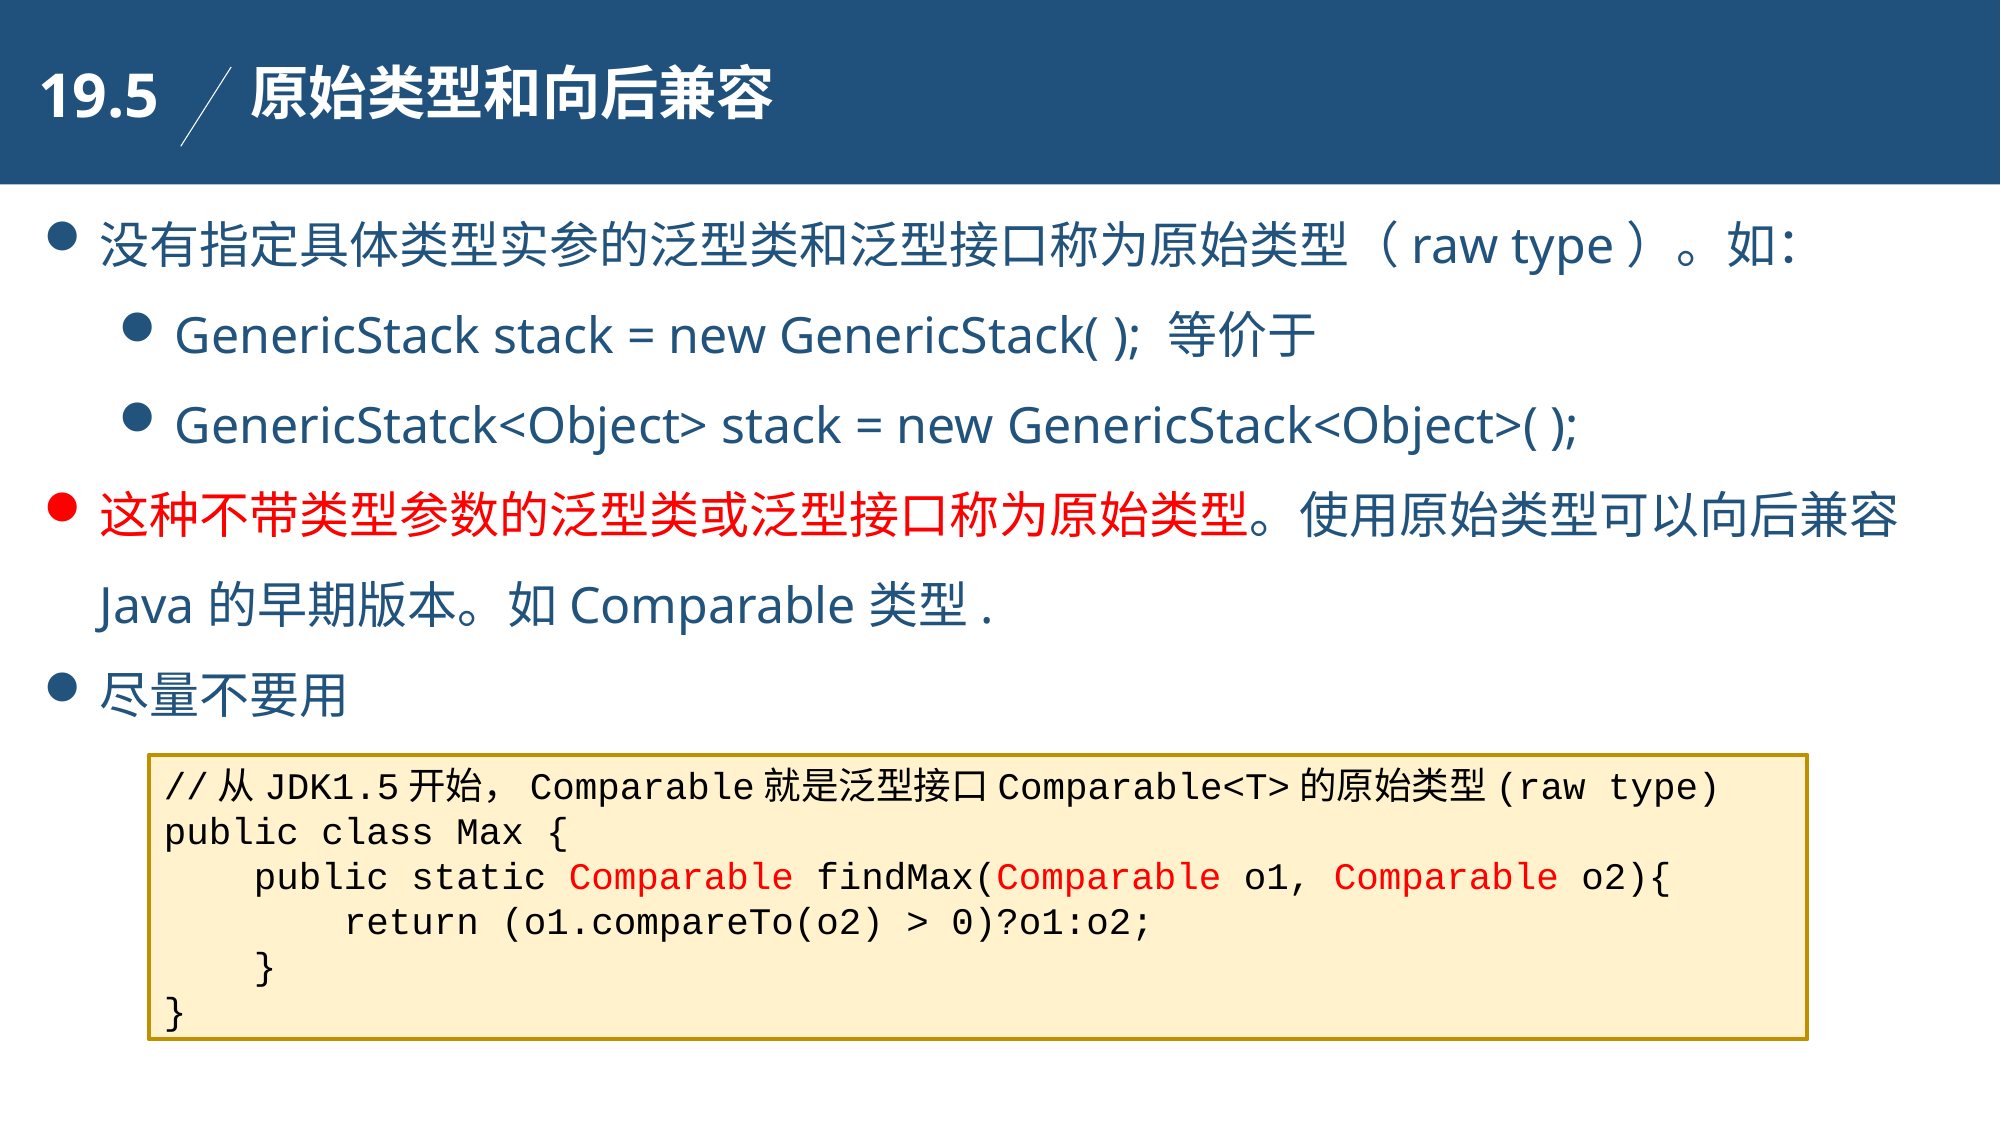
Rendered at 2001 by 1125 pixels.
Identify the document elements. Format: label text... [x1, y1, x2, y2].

list 原始类型和向后兼容 [235, 57, 1449, 139]
text_box 没有指定具体类型实参的泛型类和泛型接口称为原始类型（raw type）。如： GenericStack stack = new GenericStack( ); 等价于 GenericStatck<Object> stack = new GenericStack<Object>( ); 这种不带类型参数的泛型类或泛型接口称为原始类型。使用原始类型可以向后兼容Java的早期版本。如Comparable类型. 尽量不要用 [28, 175, 1968, 731]
list 19.5 [23, 57, 200, 139]
text_box //从JDK1.5开始，Comparable就是泛型接口Comparable<T>的原始类型(raw type) public class Max { public static Comparable findMax(Comparable o1, Comparable o2){ return (o1.compareTo(o2) > 0)?o1:o2; } } [149, 754, 1808, 1040]
